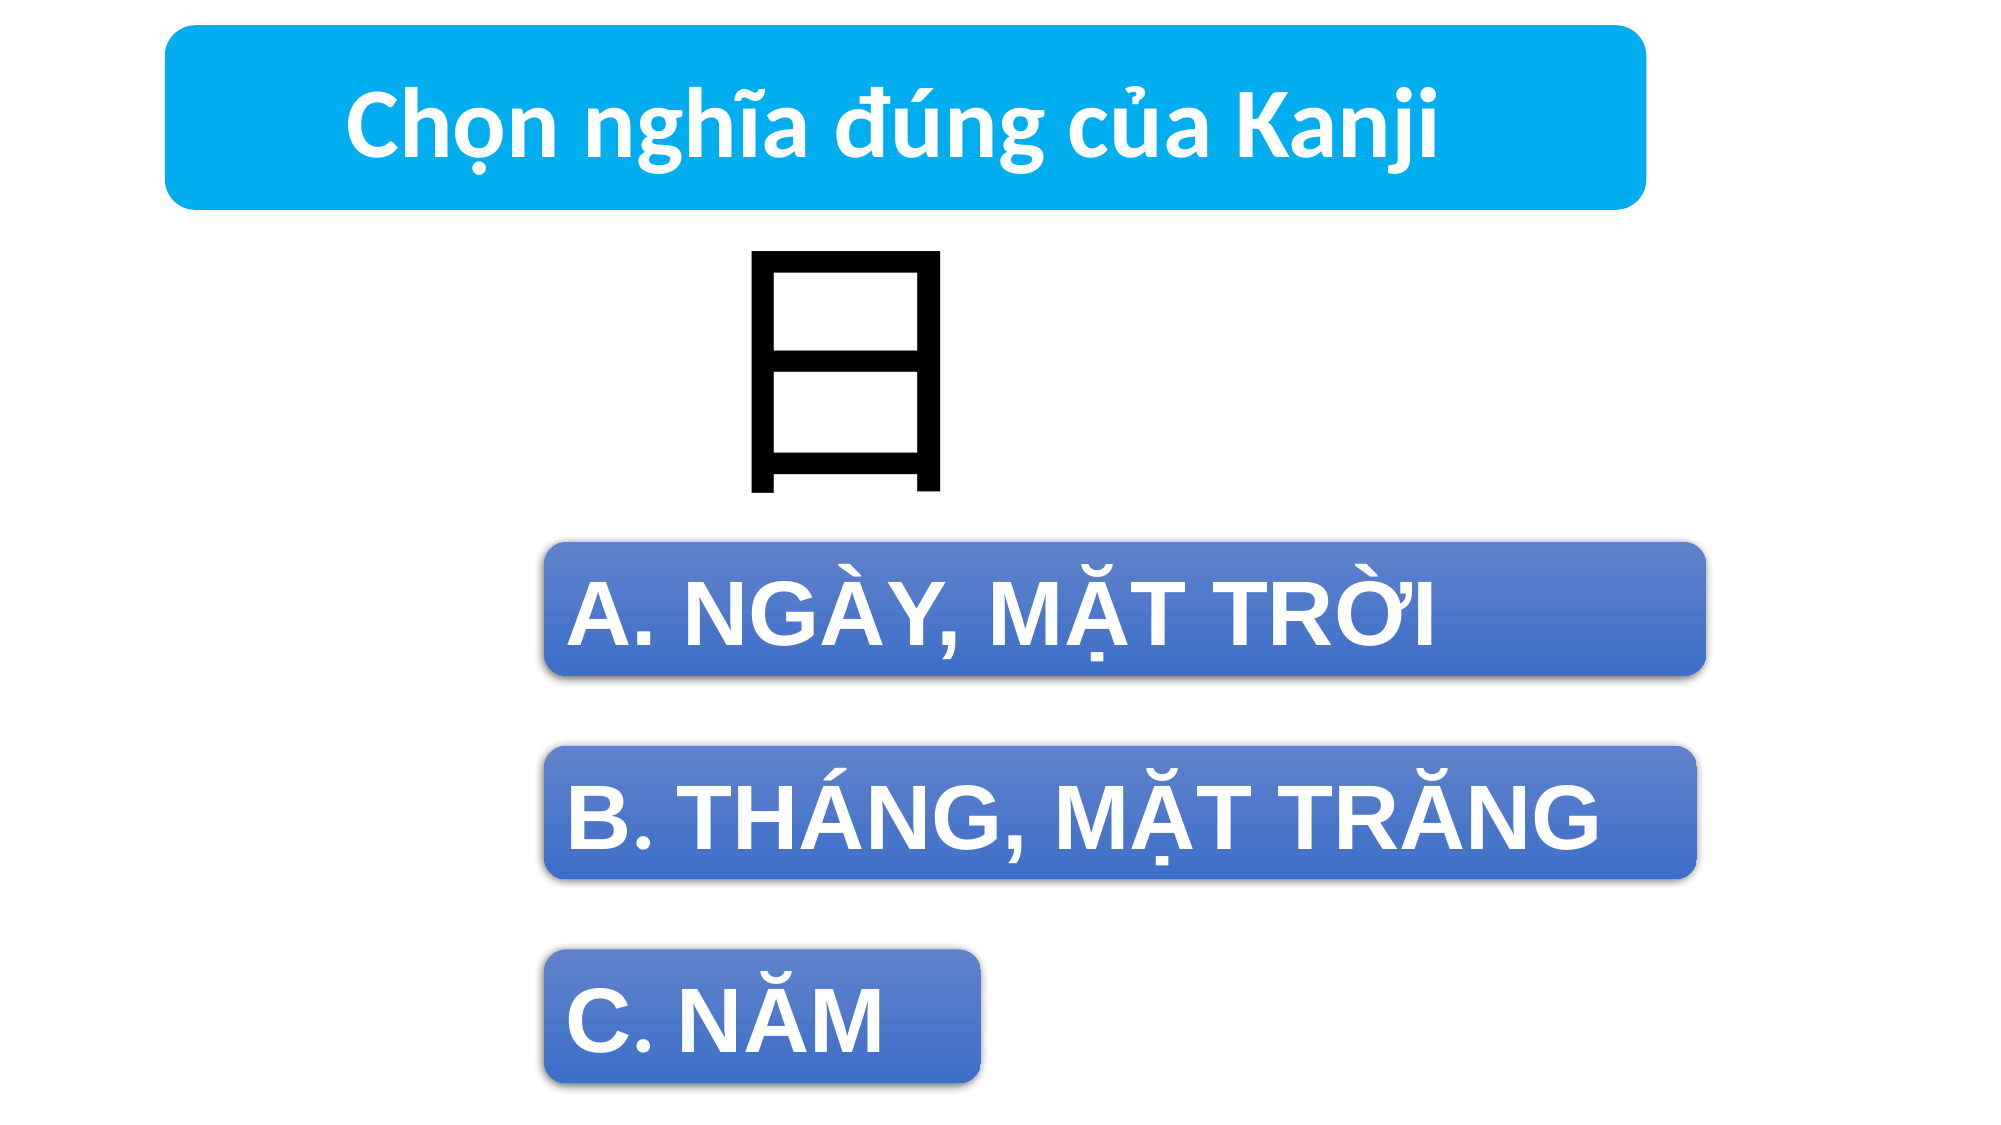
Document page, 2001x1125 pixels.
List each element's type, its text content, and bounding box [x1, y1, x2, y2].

text_box C. NĂM [544, 949, 981, 1084]
text_box 日 [686, 178, 999, 536]
text_box A. NGÀY, MẶT TRỜI [544, 541, 1707, 676]
text_box B. THÁNG, MẶT TRĂNG [544, 745, 1697, 880]
text_box Chọn nghĩa đúng của Kanji [163, 24, 1648, 211]
